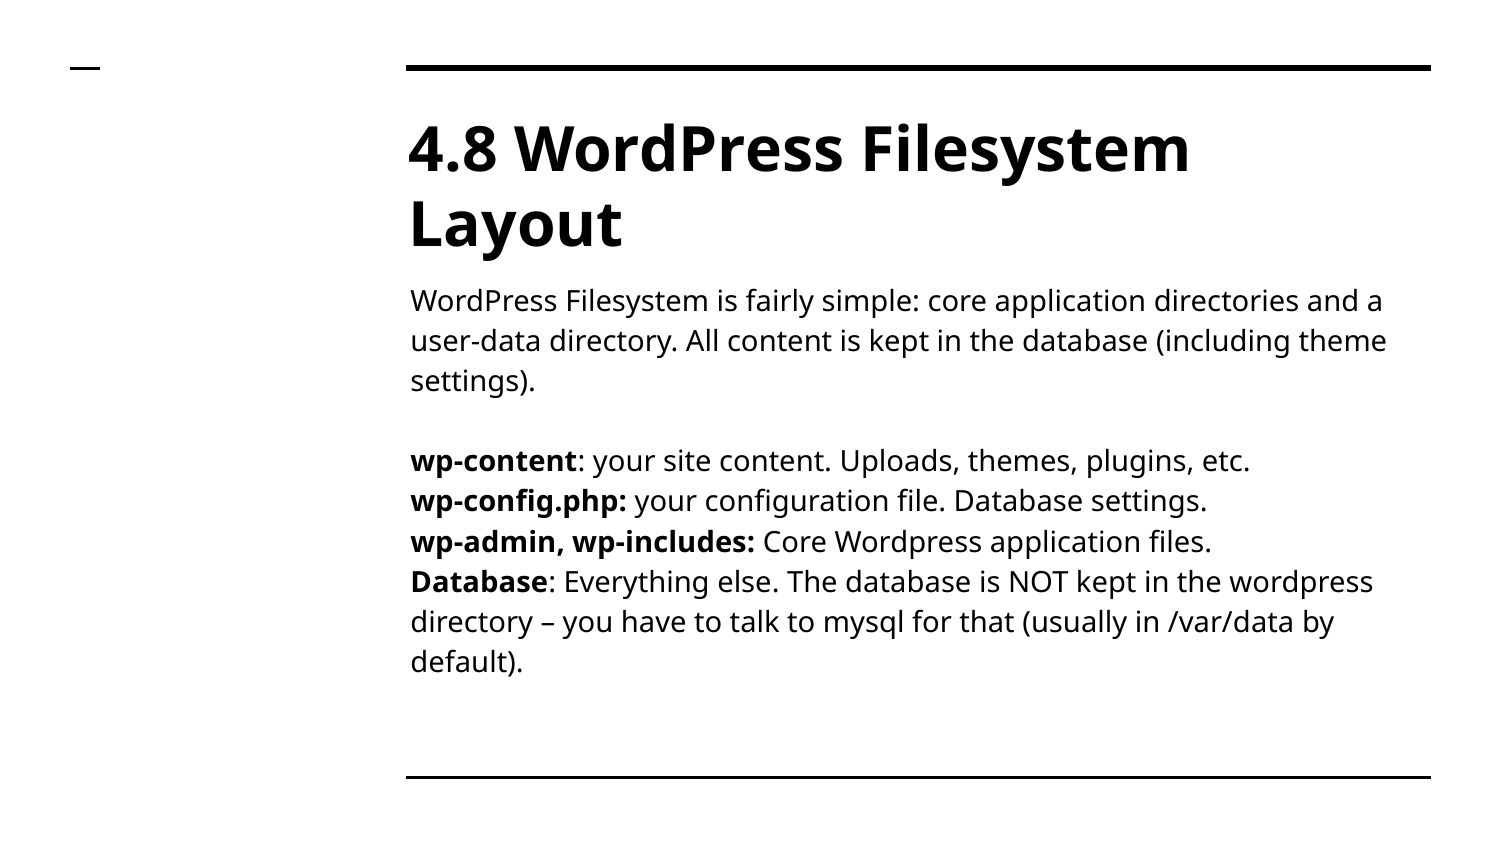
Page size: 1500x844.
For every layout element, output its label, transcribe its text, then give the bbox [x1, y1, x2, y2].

list WordPress Filesystem is fairly simple: core application directories and a user-data directory. All content is kept in the database (including theme settings). wp-content: your site content. Uploads, themes, plugins, etc. wp-config.php: your configuration file. Database settings. wp-admin, wp-includes: Core Wordpress application files. Database: Everything else. The database is NOT kept in the wordpress directory – you have to talk to mysql for that (usually in /var/data by default). [395, 261, 1433, 755]
title 4.8 WordPress Filesystem Layout [393, 94, 1431, 199]
